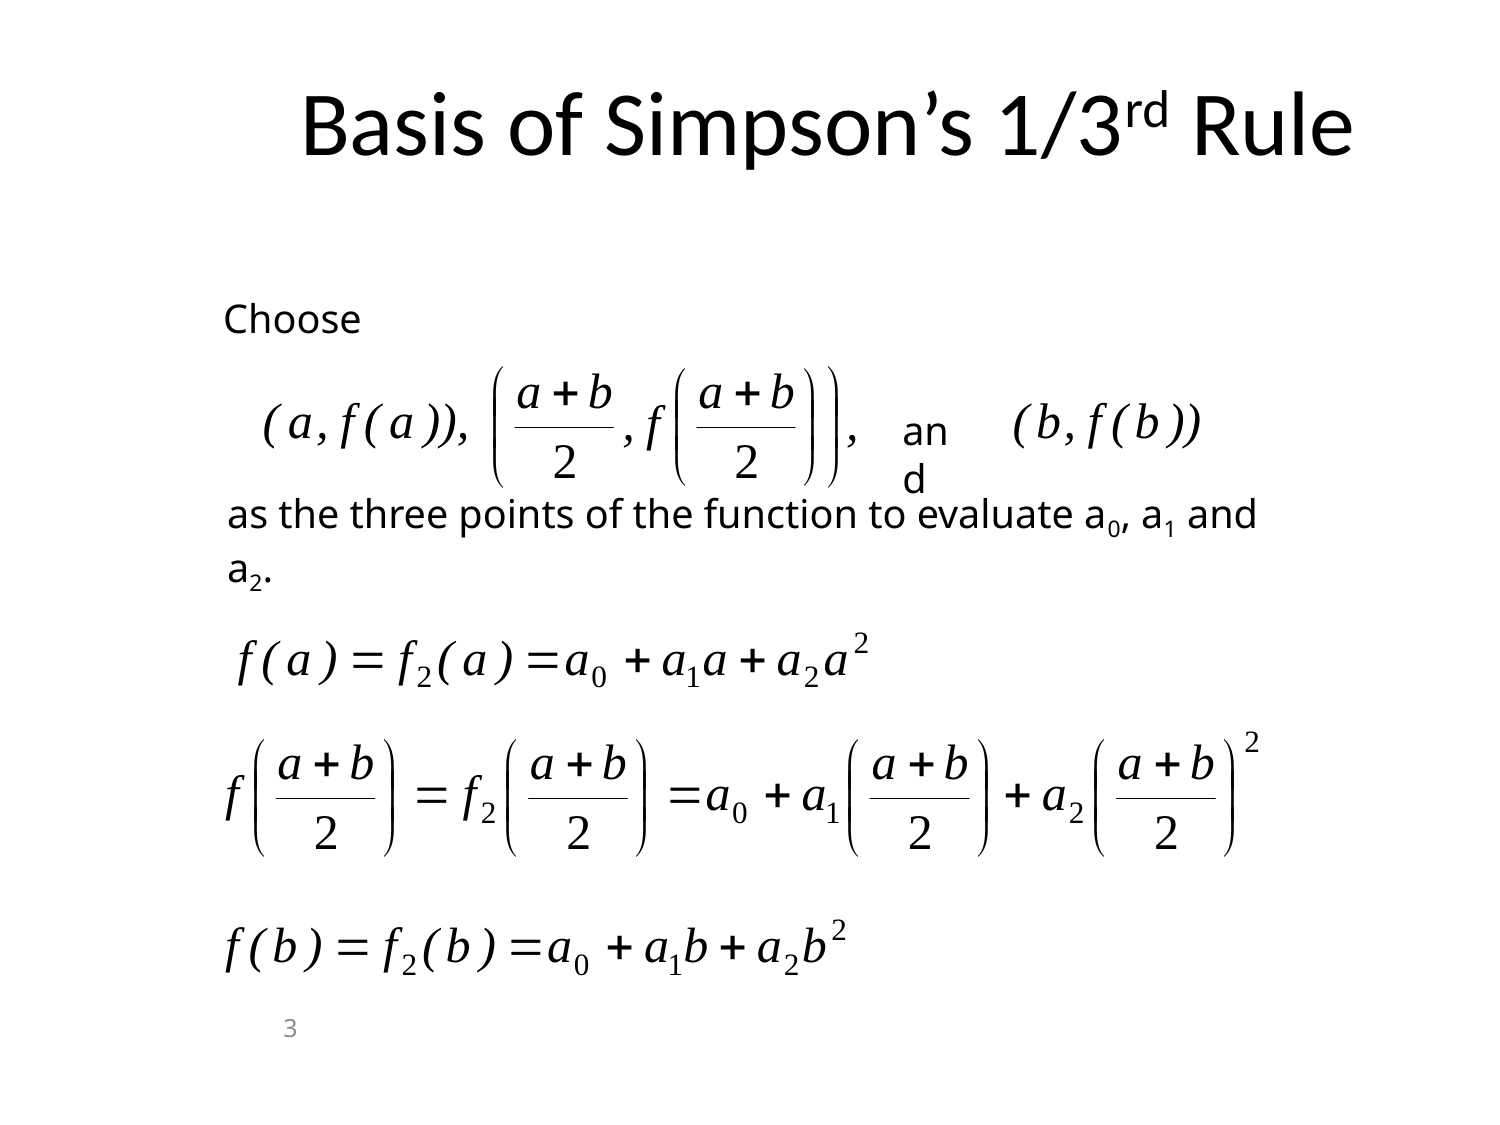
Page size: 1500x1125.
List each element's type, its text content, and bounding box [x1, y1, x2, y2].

slide_number 3 [0, 1011, 313, 1049]
text_box Choose [208, 286, 387, 349]
text_box and [887, 398, 988, 481]
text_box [1012, 398, 1202, 456]
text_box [224, 623, 874, 695]
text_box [262, 398, 468, 456]
text_box as the three points of the function to evaluate a0, a1 and a2. [212, 481, 1307, 604]
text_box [212, 723, 1265, 864]
title Basis of Simpson’s 1/3rd Rule [188, 24, 1468, 213]
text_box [487, 360, 859, 495]
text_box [212, 910, 851, 982]
